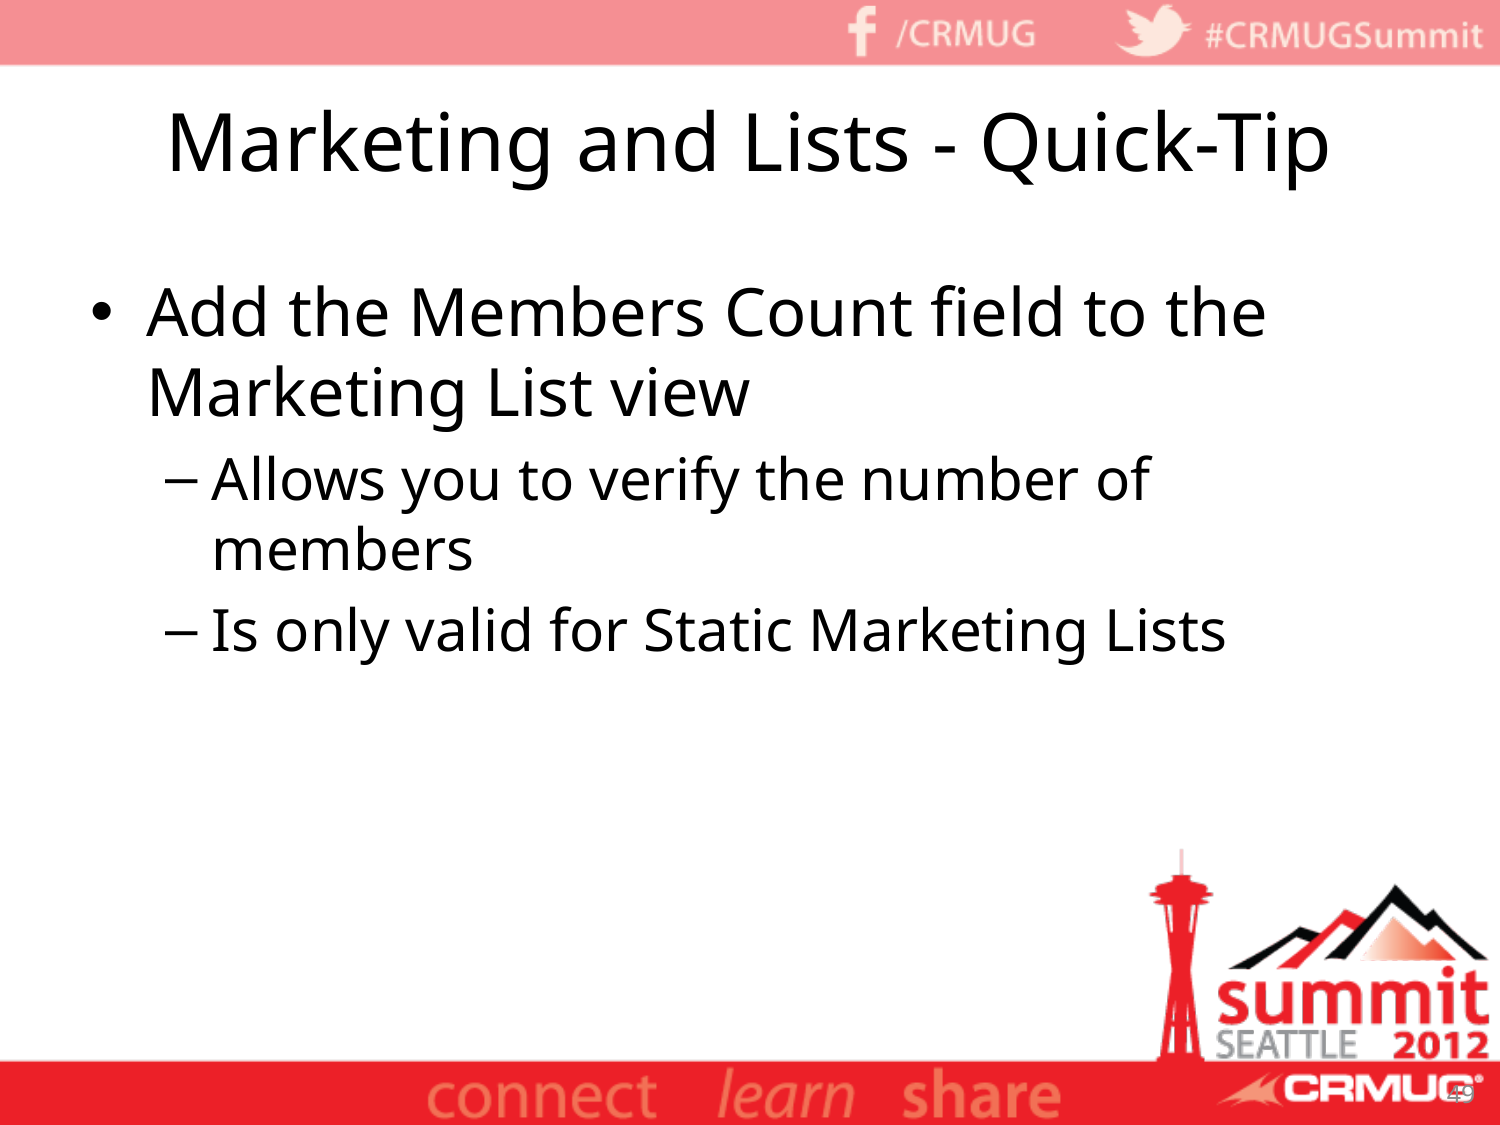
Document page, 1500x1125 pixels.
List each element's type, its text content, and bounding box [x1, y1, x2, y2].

slide_number 49 [1398, 1065, 1491, 1125]
list Add the Members Count field to the Marketing List view Allows you to verify the number of members Is only valid for Static Marketing Lists [75, 262, 1425, 1005]
picture [0, 0, 1500, 1125]
title Marketing and Lists - Quick-Tip [75, 45, 1425, 233]
